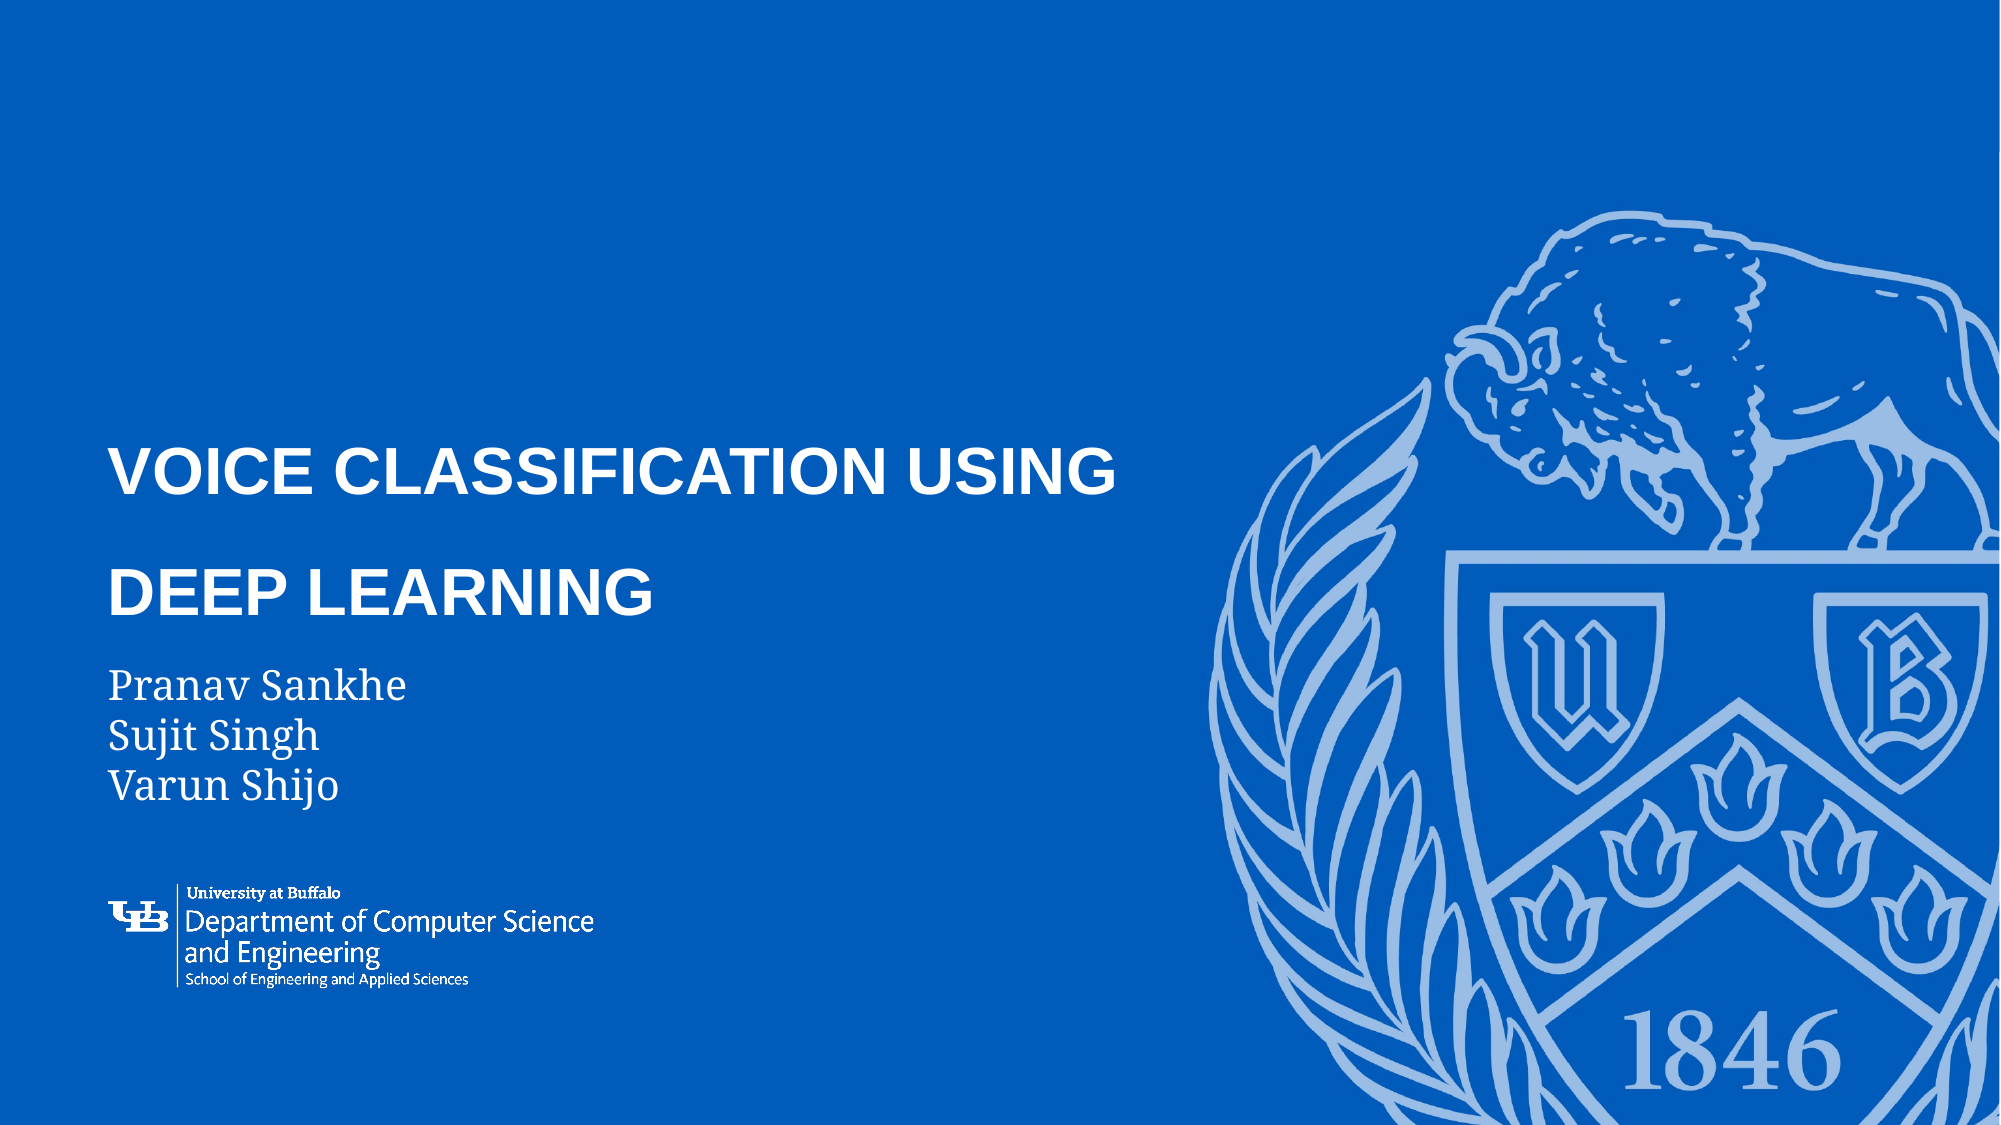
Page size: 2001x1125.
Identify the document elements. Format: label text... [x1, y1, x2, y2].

title Voice Classification using deep learning [108, 244, 1197, 636]
list Pranav Sankhe Sujit Singh Varun Shijo [108, 651, 1197, 922]
picture [0, 0, 2000, 1125]
